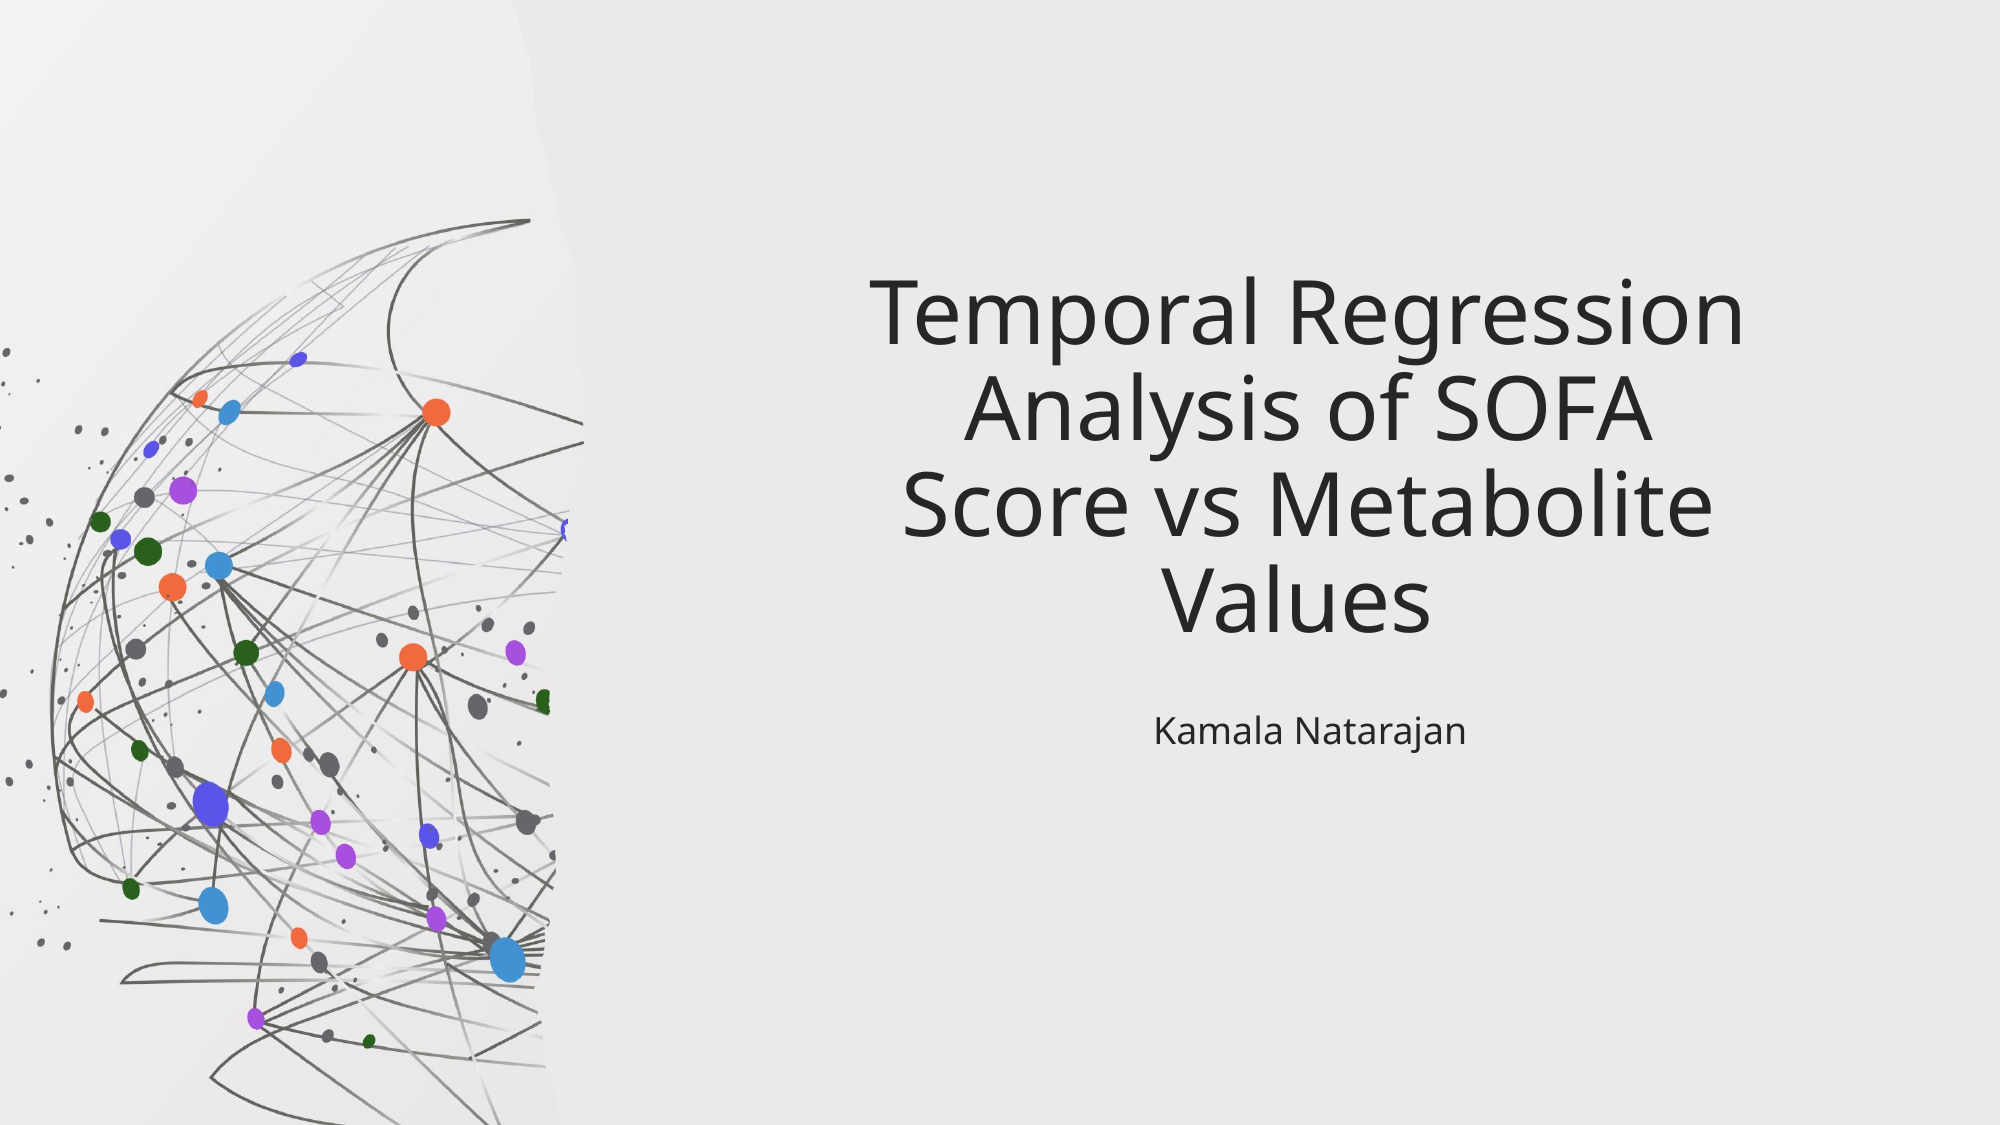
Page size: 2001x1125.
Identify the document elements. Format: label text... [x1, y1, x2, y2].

title Temporal Regression Analysis of SOFA Score vs Metabolite Values [846, 256, 1772, 660]
text_box [585, 0, 2000, 1125]
subtitle Kamala Natarajan [926, 705, 1695, 894]
picture [0, 0, 585, 1125]
